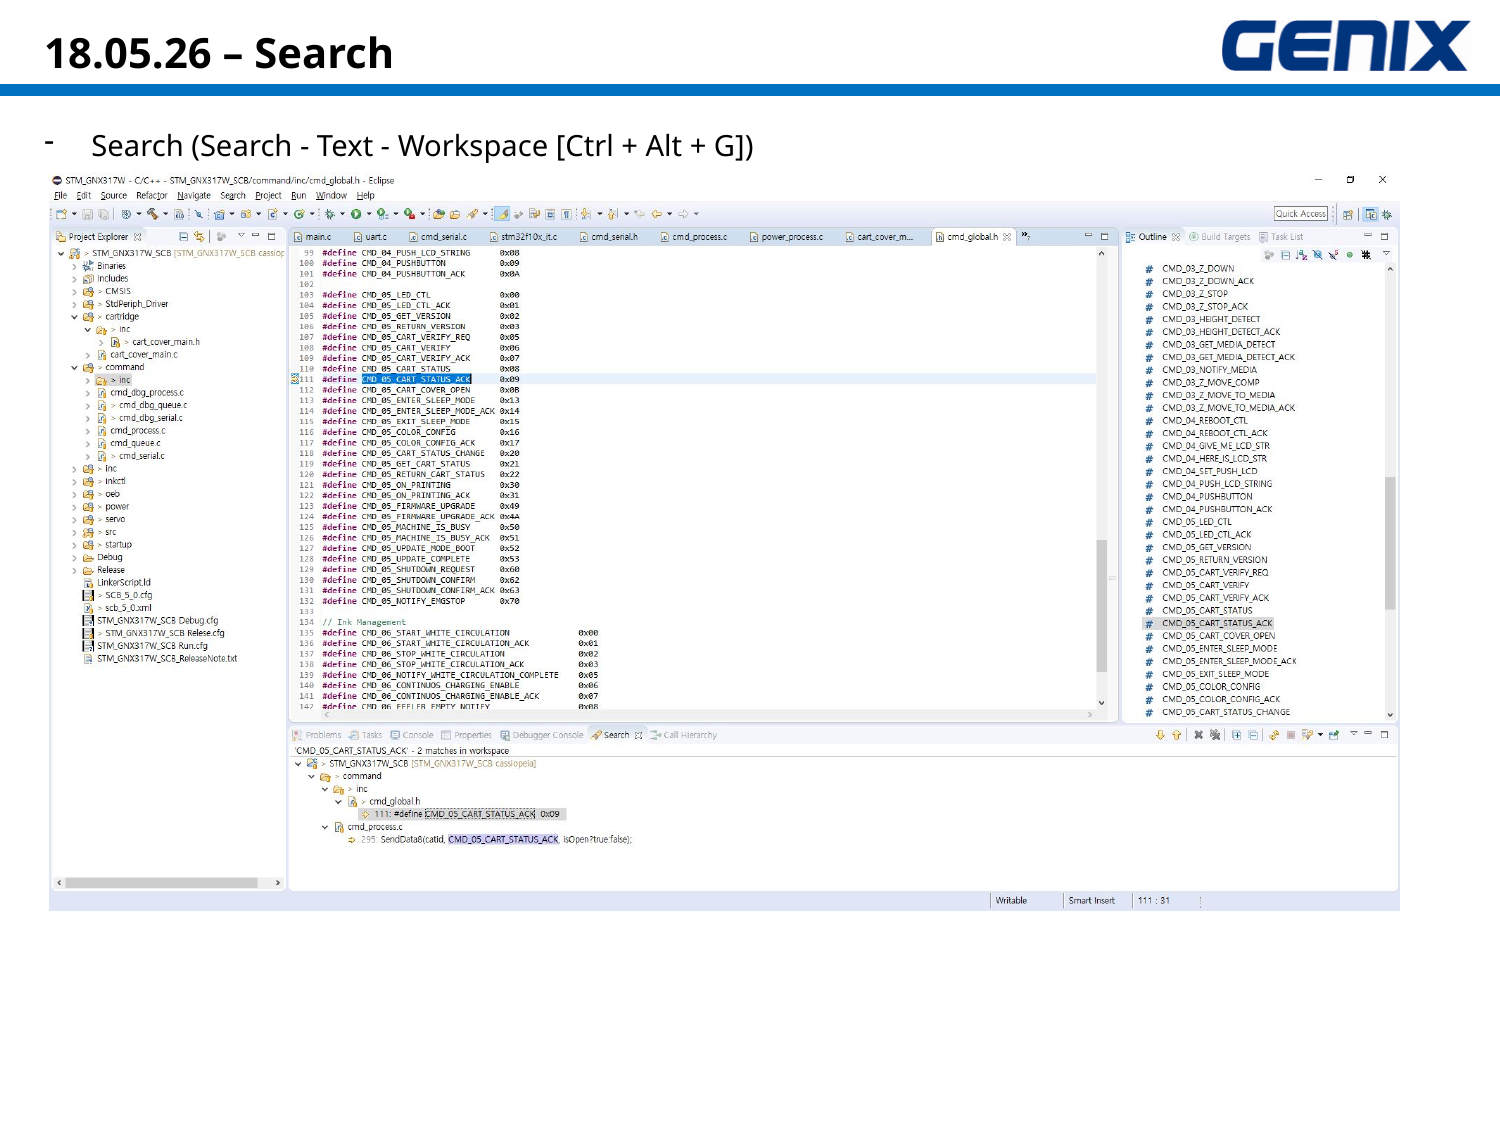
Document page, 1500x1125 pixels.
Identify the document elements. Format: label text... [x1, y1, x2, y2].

text_box Search (Search - Text - Workspace [Ctrl + Alt + G]) [29, 84, 1412, 315]
title 18.05.26 – Search [29, 19, 1211, 84]
picture [1222, 20, 1471, 71]
picture [49, 172, 1400, 912]
